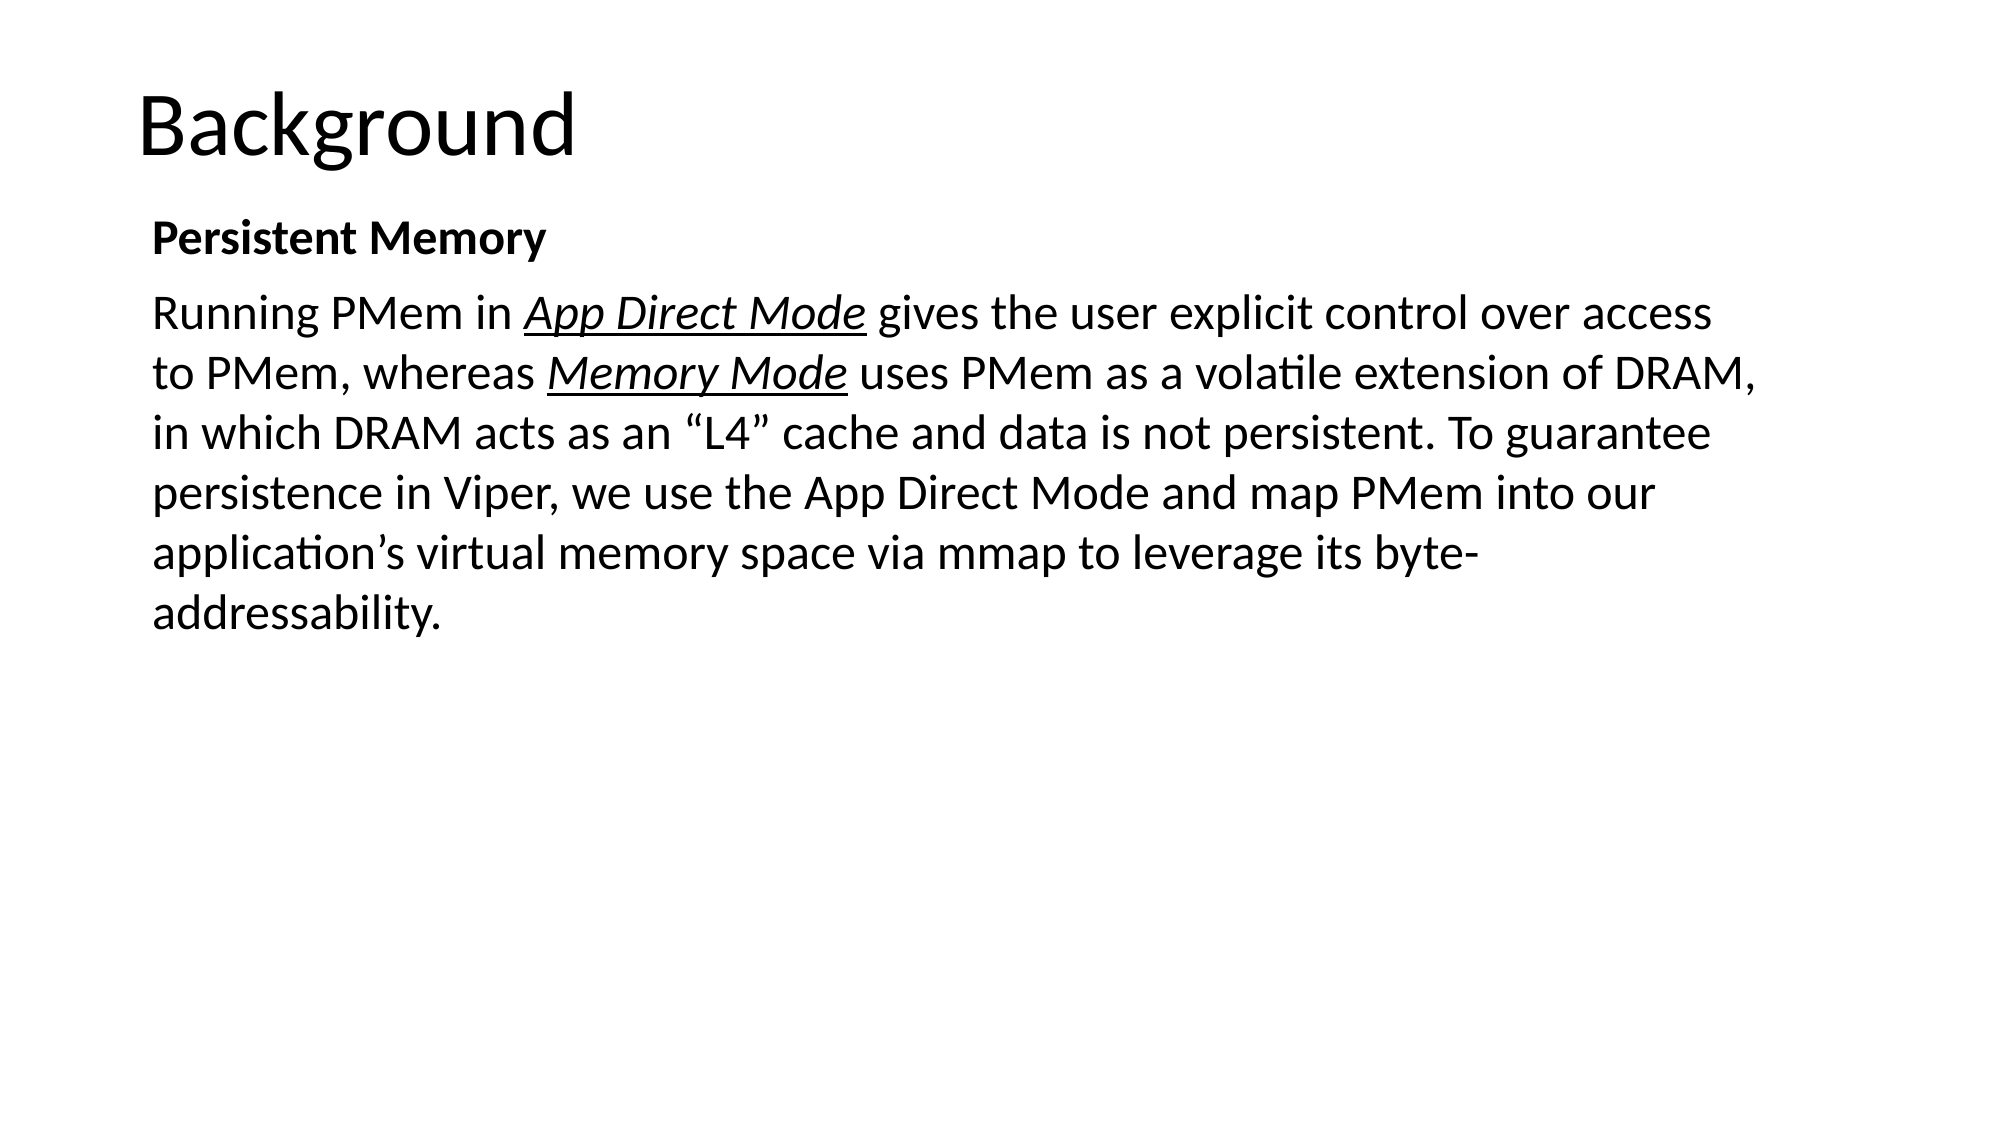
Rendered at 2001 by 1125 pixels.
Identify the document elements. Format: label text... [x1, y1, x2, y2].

text_box Running PMem in App Direct Mode gives the user explicit control over access to PMem, whereas Memory Mode uses PMem as a volatile extension of DRAM, in which DRAM acts as an “L4” cache and data is not persistent. To guarantee persistence in Viper, we use the App Direct Mode and map PMem into our application’s virtual memory space via mmap to leverage its byte-addressability. [137, 272, 1776, 648]
text_box Persistent Memory [137, 196, 789, 272]
text_box Background [137, 63, 1338, 181]
